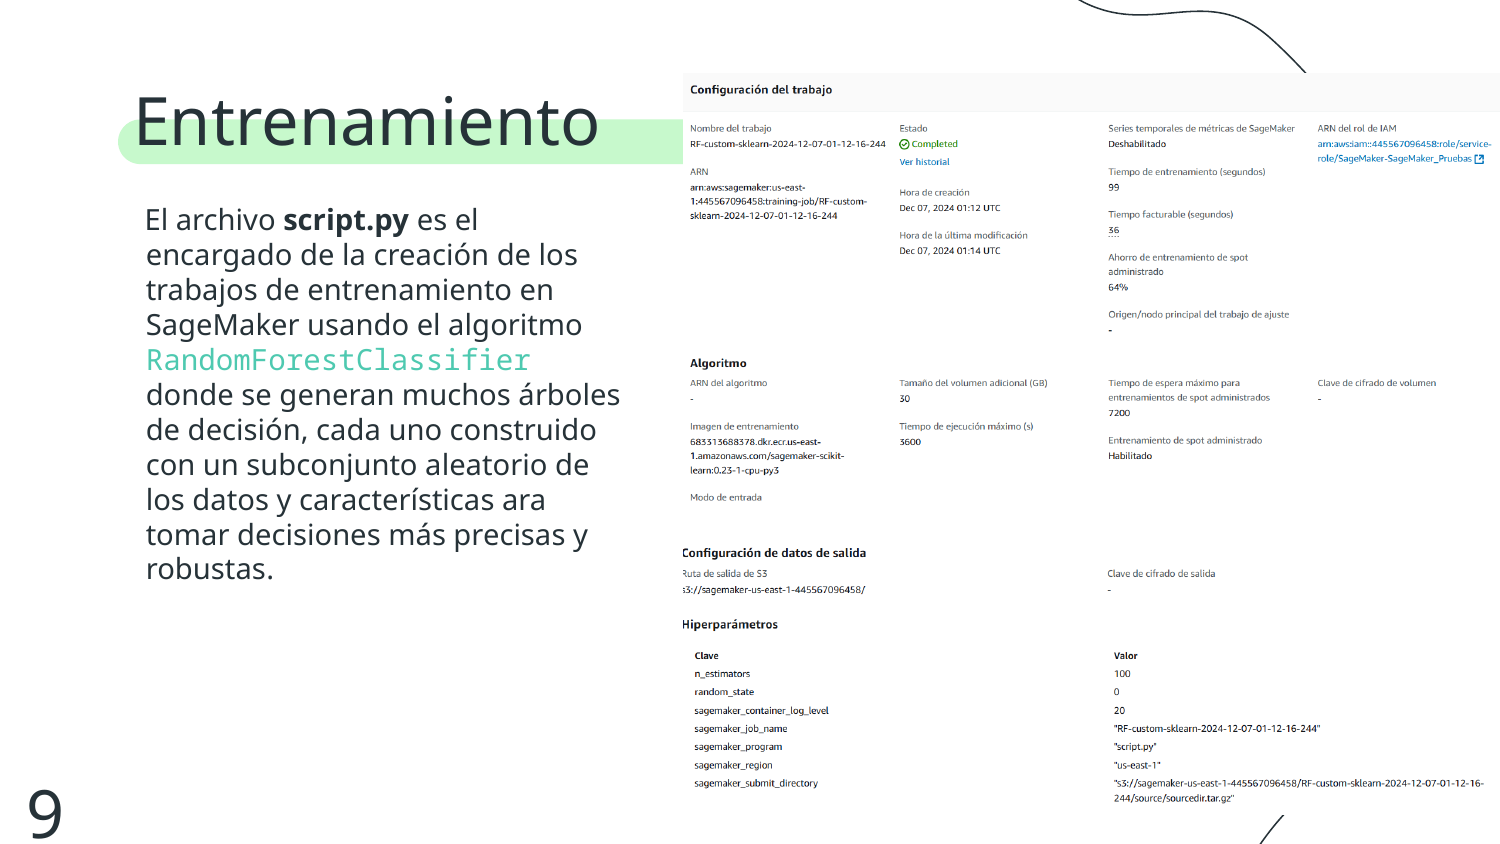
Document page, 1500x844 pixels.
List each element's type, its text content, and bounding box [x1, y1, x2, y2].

text_box 9 [11, 780, 74, 844]
subtitle El archivo script.py es el encargado de la creación de los trabajos de entrenamiento en SageMaker usando el algoritmo RandomForestClassifier donde se generan muchos árboles de decisión, cada uno construido con un subconjunto aleatorio de los datos y características ara tomar decisiones más precisas y robustas. [129, 186, 644, 621]
picture [682, 73, 1500, 502]
title Entrenamiento [118, 63, 1382, 165]
picture [682, 541, 1500, 815]
